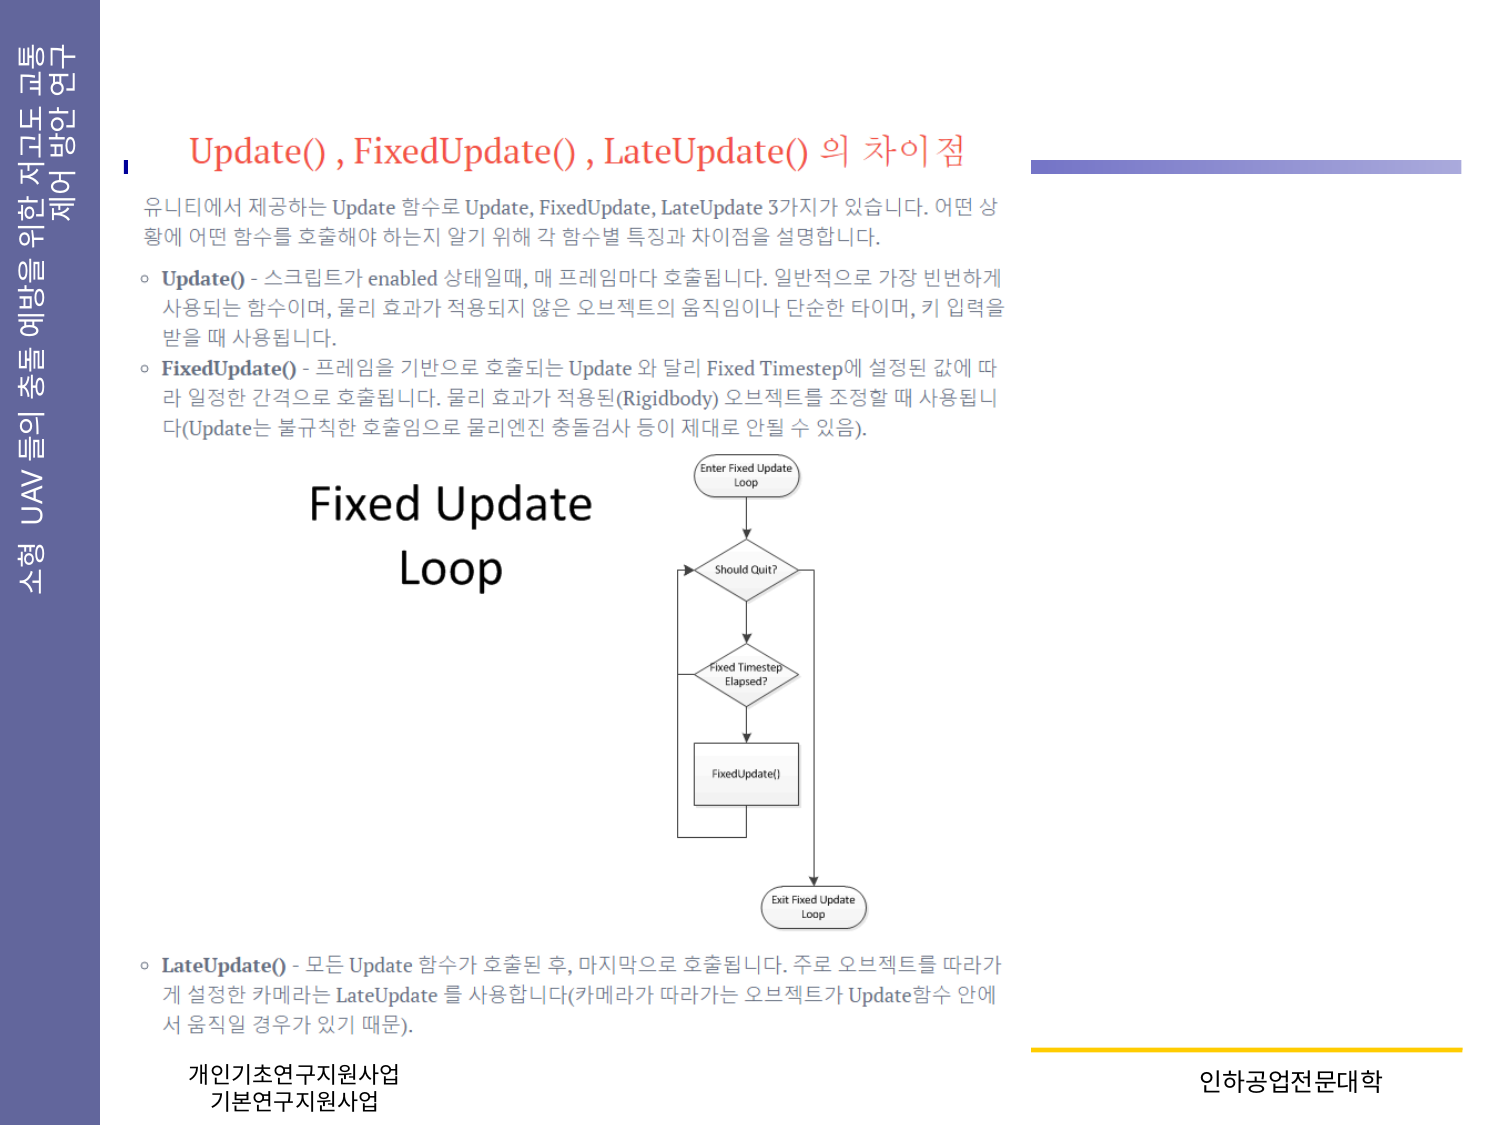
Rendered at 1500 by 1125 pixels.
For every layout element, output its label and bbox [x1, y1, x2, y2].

picture [128, 128, 1032, 1060]
